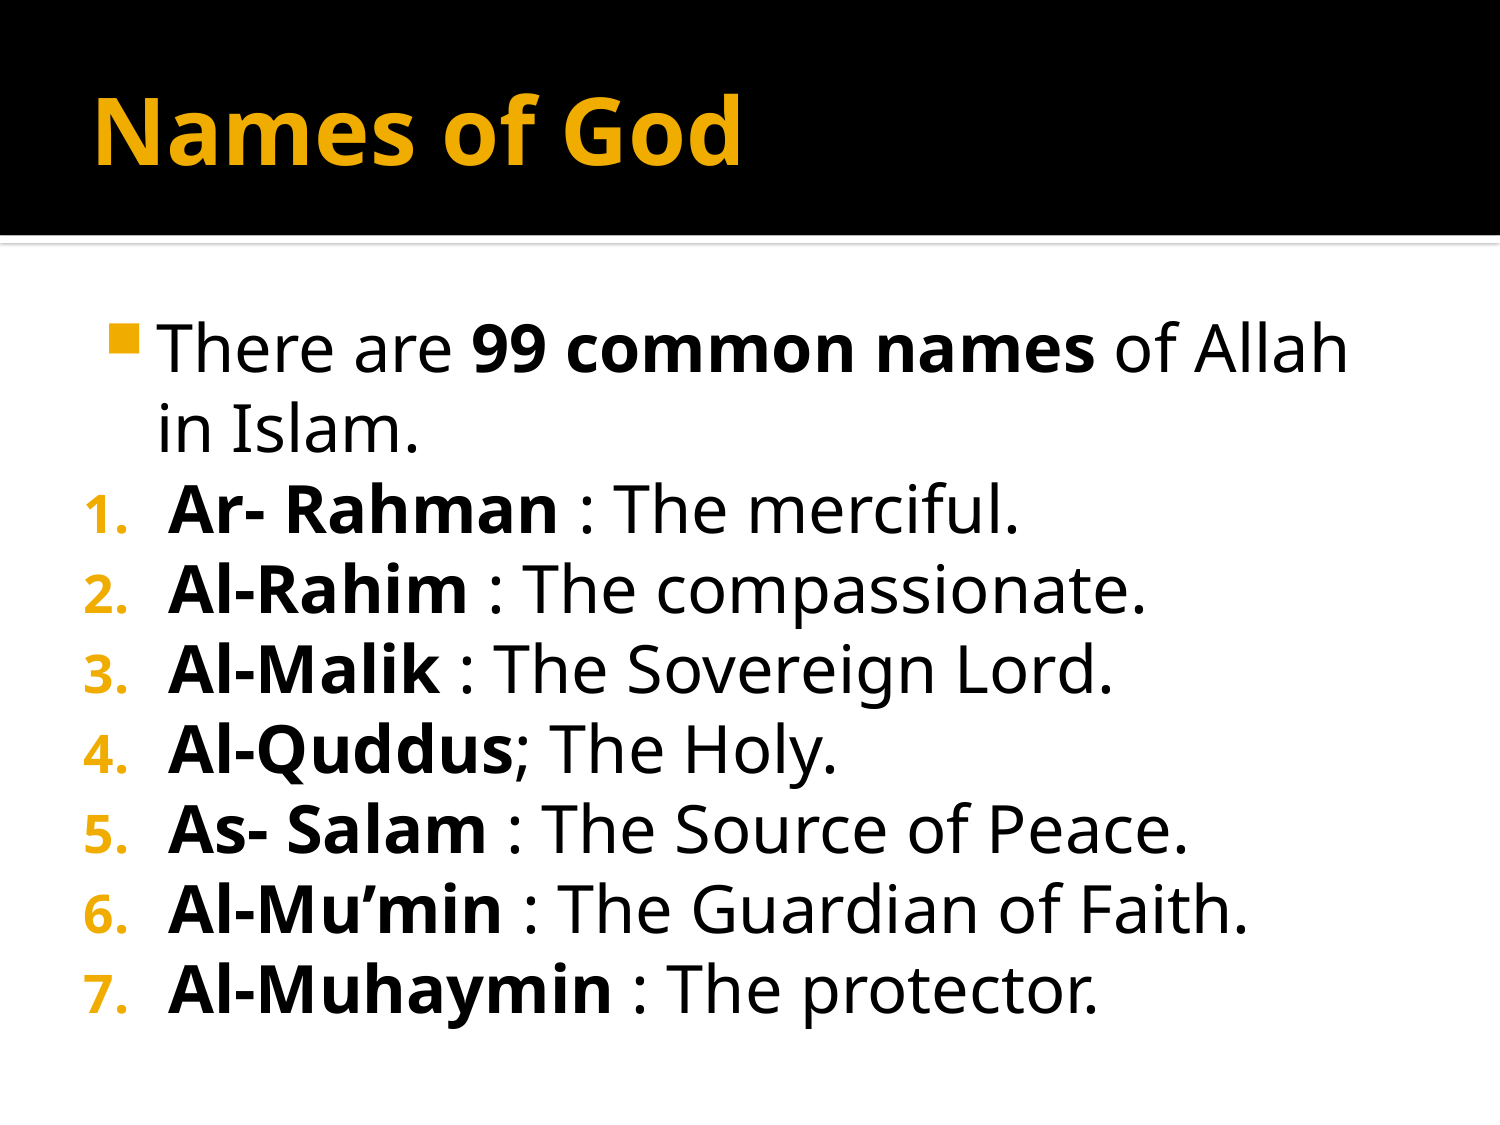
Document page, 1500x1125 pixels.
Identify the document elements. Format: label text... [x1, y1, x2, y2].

list There are 99 common names of Allah in Islam. Ar- Rahman : The merciful. Al-Rahim : The compassionate. Al-Malik : The Sovereign Lord. Al-Quddus; The Holy. As- Salam : The Source of Peace. Al-Mu’min : The Guardian of Faith. Al-Muhaymin : The protector. [75, 291, 1425, 1050]
title Names of God [75, 25, 1425, 231]
